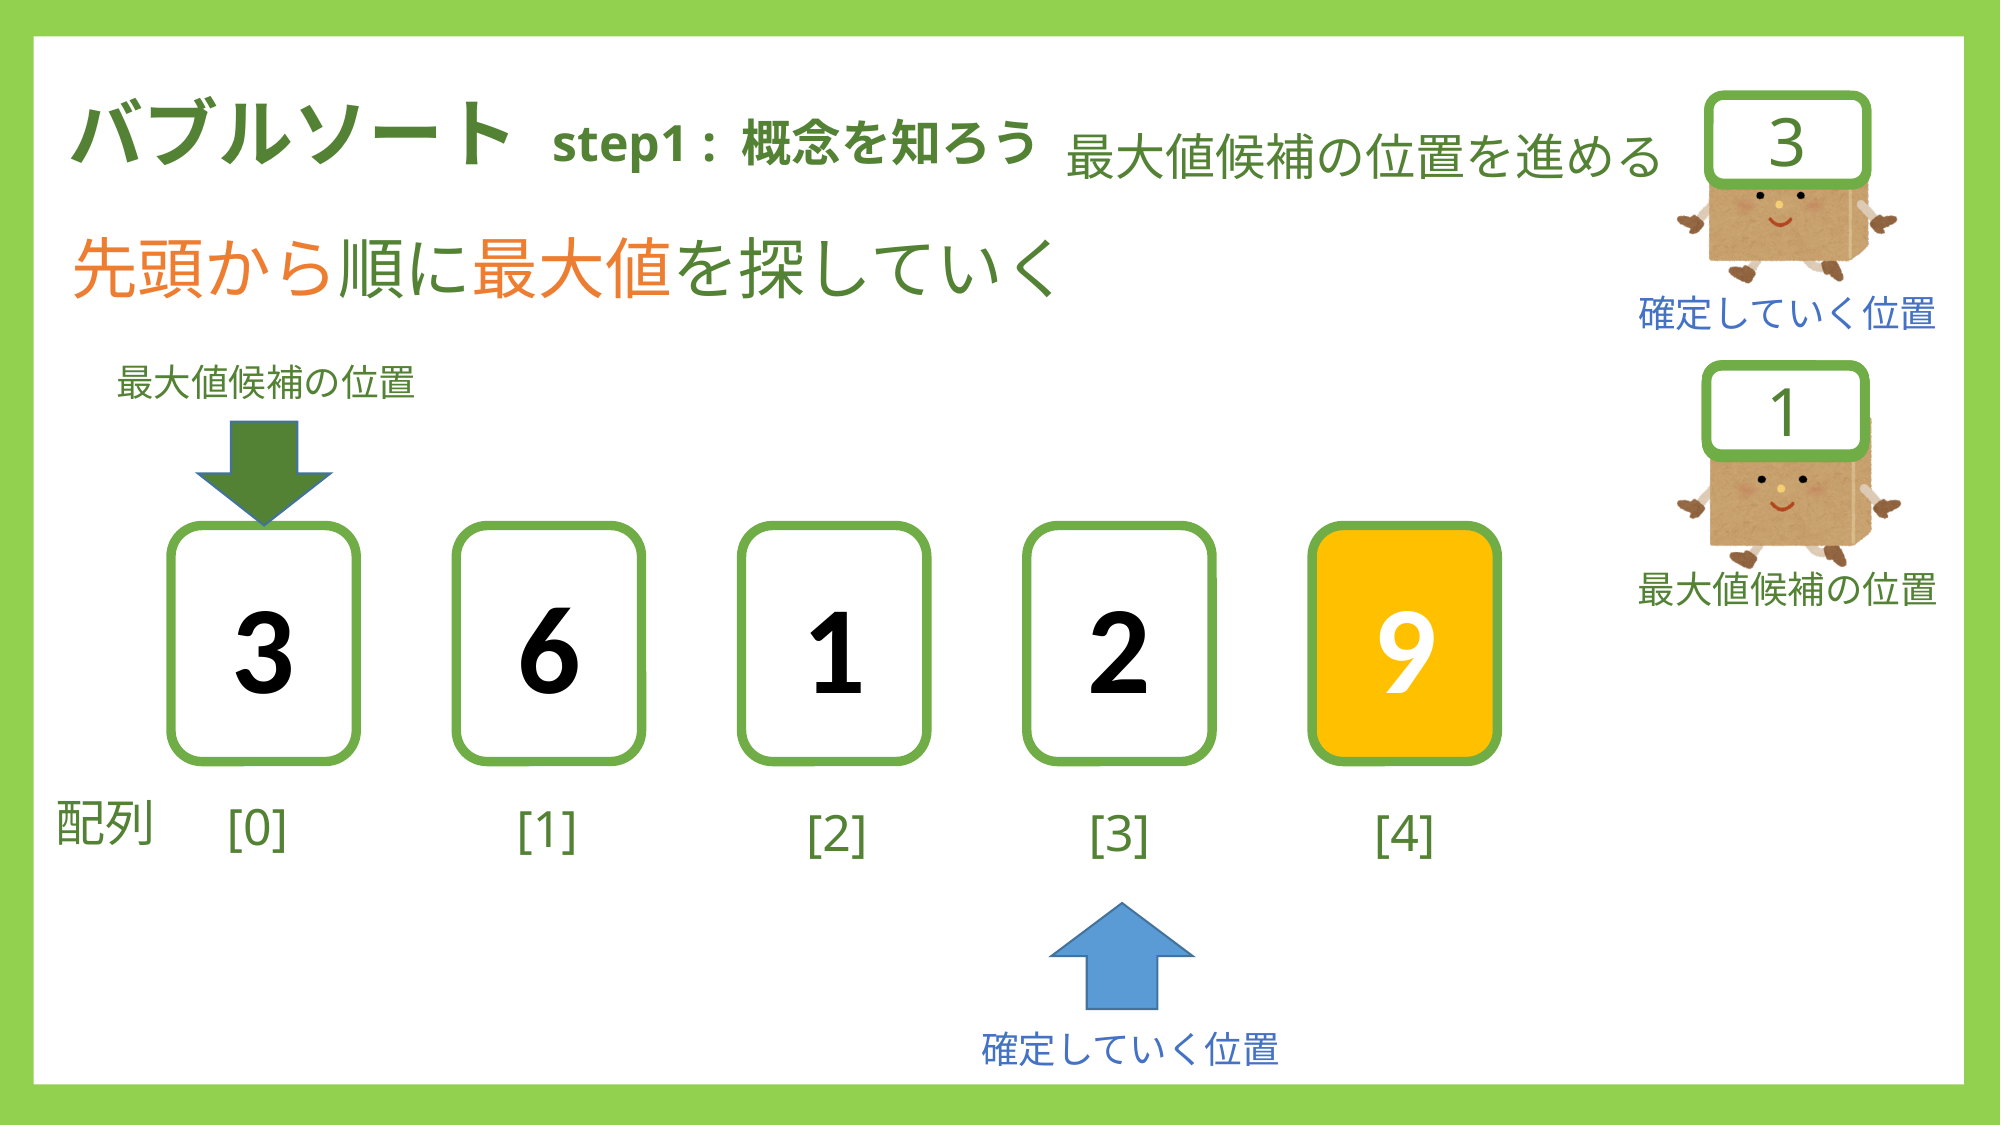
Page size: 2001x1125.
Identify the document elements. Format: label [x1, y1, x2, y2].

text_box [501, 790, 593, 866]
text_box [966, 1018, 1295, 1079]
text_box [1622, 558, 1953, 619]
text_box [53, 78, 1669, 193]
text_box [455, 524, 643, 763]
text_box [1025, 524, 1214, 763]
text_box [211, 788, 304, 863]
picture [1669, 96, 1903, 308]
text_box [1073, 794, 1166, 870]
text_box [40, 784, 171, 860]
text_box [56, 219, 1086, 315]
text_box [169, 420, 358, 763]
text_box [1048, 901, 1196, 1011]
text_box [791, 794, 883, 870]
text_box [740, 524, 928, 763]
text_box [101, 351, 432, 411]
text_box [1311, 524, 1499, 763]
text_box [1359, 794, 1451, 870]
text_box [1705, 363, 1866, 378]
text_box [1623, 282, 1953, 343]
picture [1669, 378, 1907, 594]
